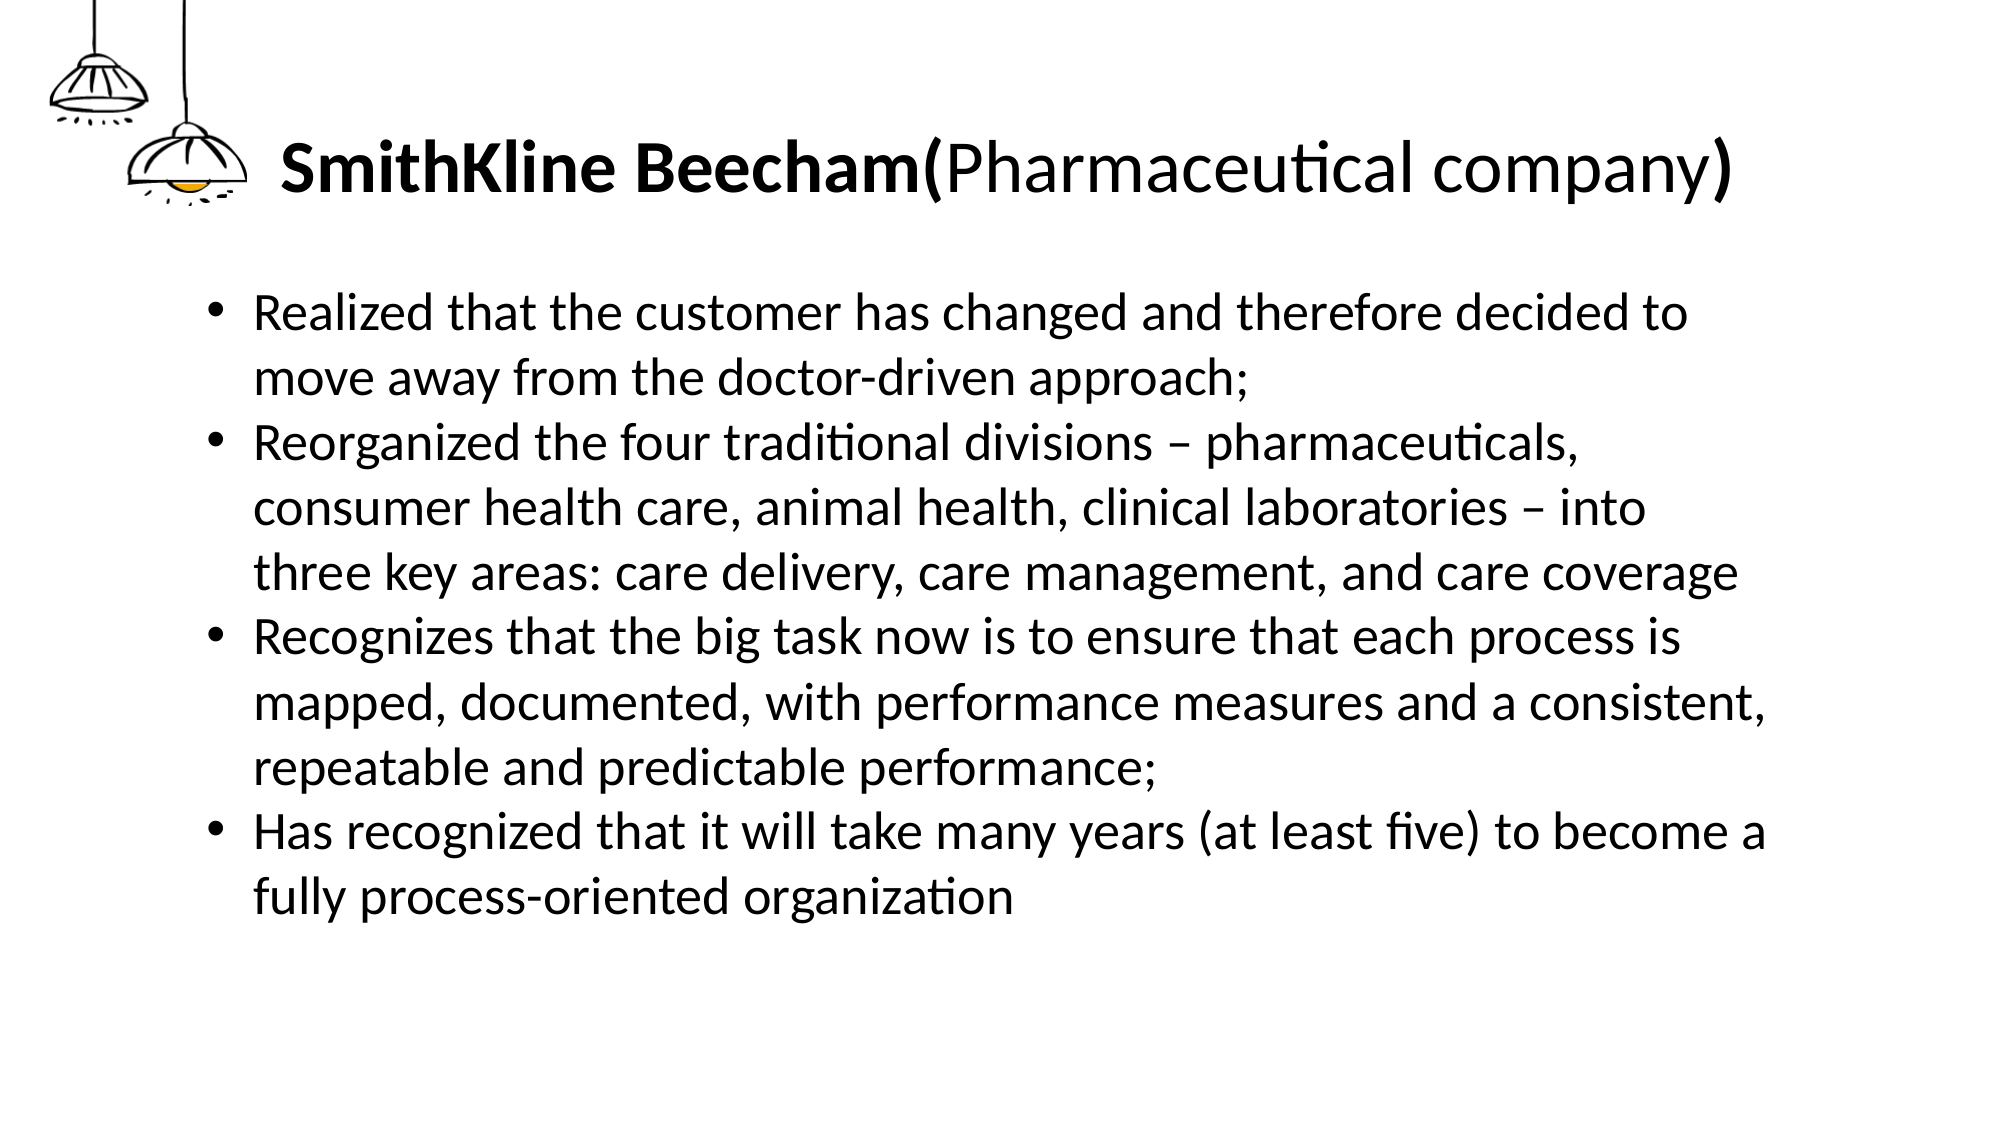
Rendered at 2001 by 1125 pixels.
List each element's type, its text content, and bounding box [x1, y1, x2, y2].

title SmithKline Beecham(Pharmaceutical company) [265, 100, 1875, 237]
picture [49, 0, 247, 206]
text_box Realized that the customer has changed and therefore decided to move away from the doctor-driven approach; Reorganized the four traditional divisions – pharmaceuticals, consumer health care, animal health, clinical laboratories – into three key areas: care delivery, care management, and care coverage Recognizes that the big task now is to ensure that each process is mapped, documented, with performance measures and a consistent, repeatable and predictable performance; Has recognized that it will take many years (at least five) to become a fully process-oriented organization [191, 268, 1790, 934]
